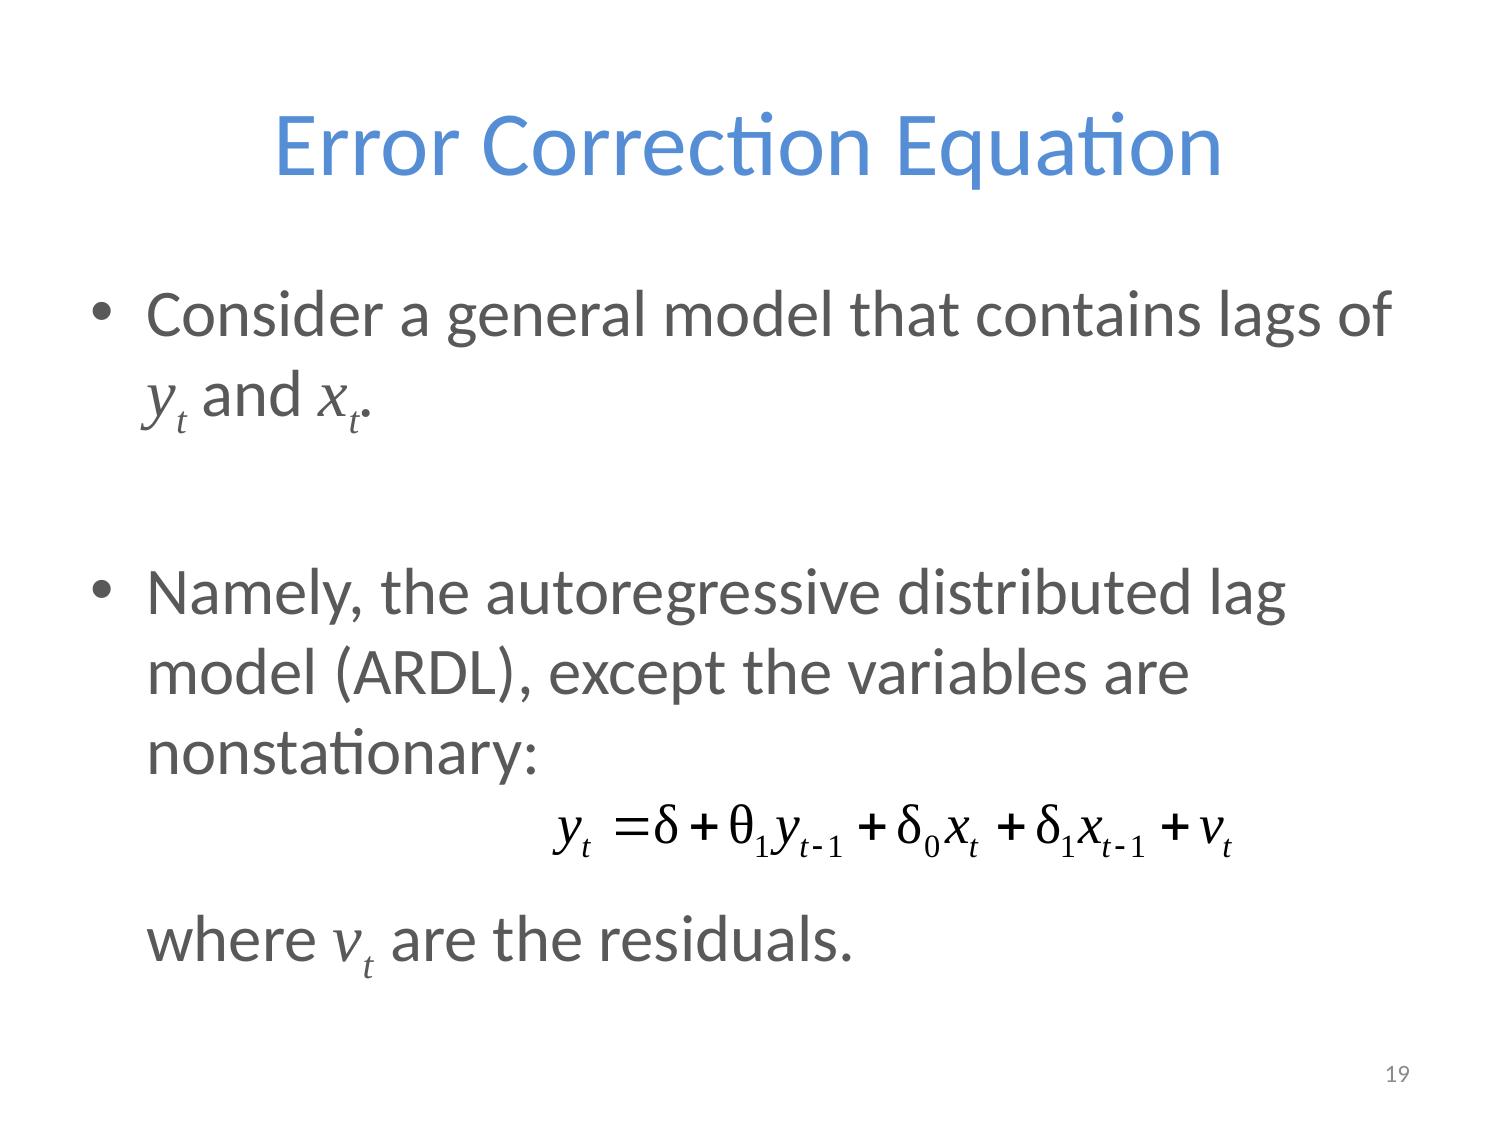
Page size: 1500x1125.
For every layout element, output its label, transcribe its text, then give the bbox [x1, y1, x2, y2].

list Consider a general model that contains lags of yt and xt. Namely, the autoregressive distributed lag model (ARDL), except the variables are nonstationary: where vt are the residuals. [75, 262, 1425, 1005]
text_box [543, 787, 1244, 872]
slide_number 19 [1074, 1042, 1425, 1103]
title Error Correction Equation [75, 45, 1425, 233]
